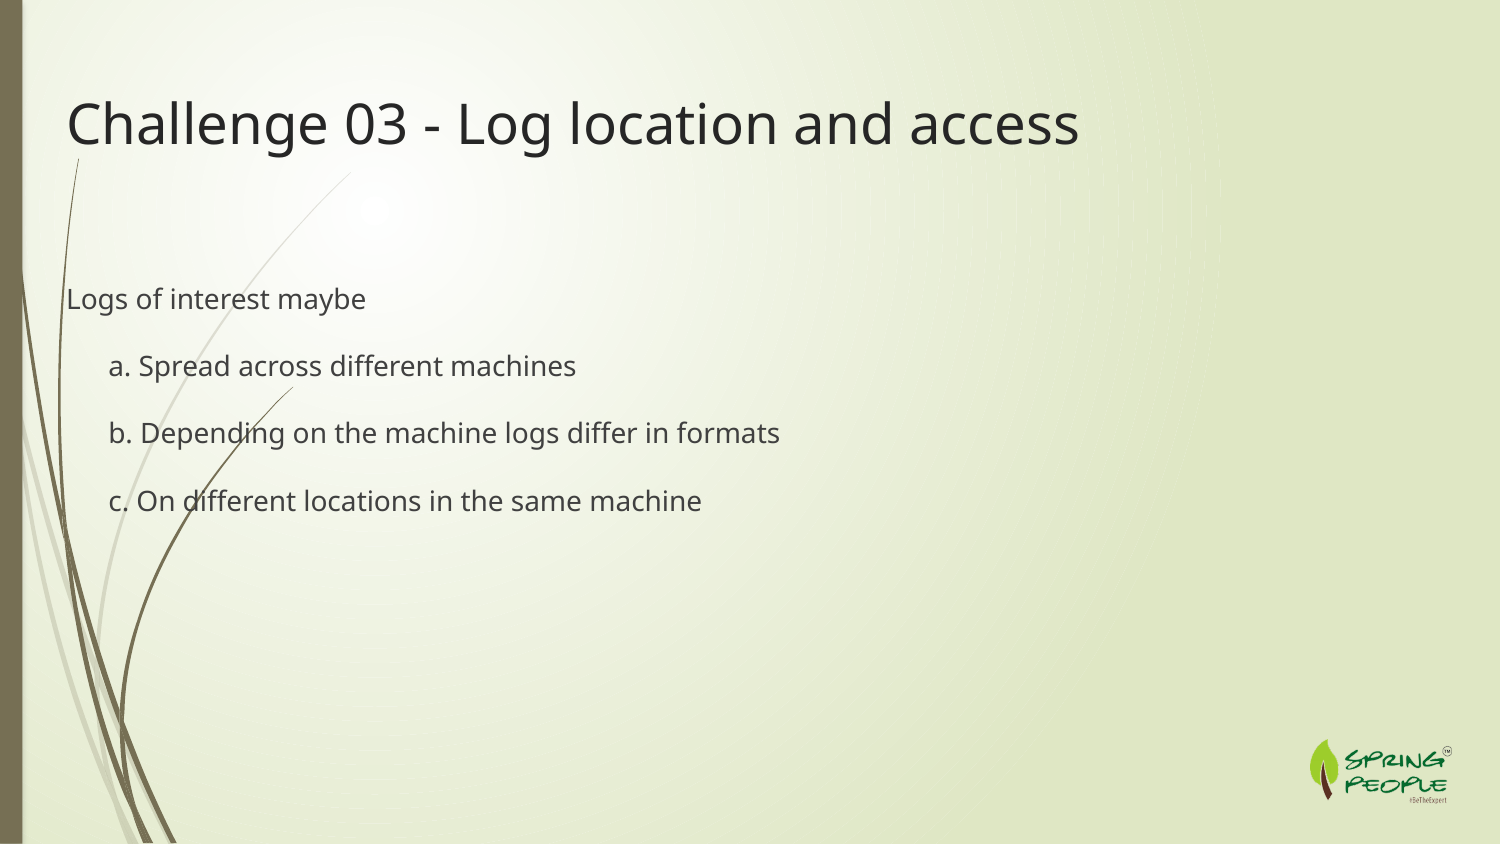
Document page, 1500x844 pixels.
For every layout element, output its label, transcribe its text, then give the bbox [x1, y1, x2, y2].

list Logs of interest maybe a. Spread across different machines b. Depending on the machine logs differ in formats c. On different locations in the same machine [51, 232, 1449, 793]
title Challenge 03 - Log location and access [51, 72, 1449, 167]
picture [1309, 738, 1453, 805]
